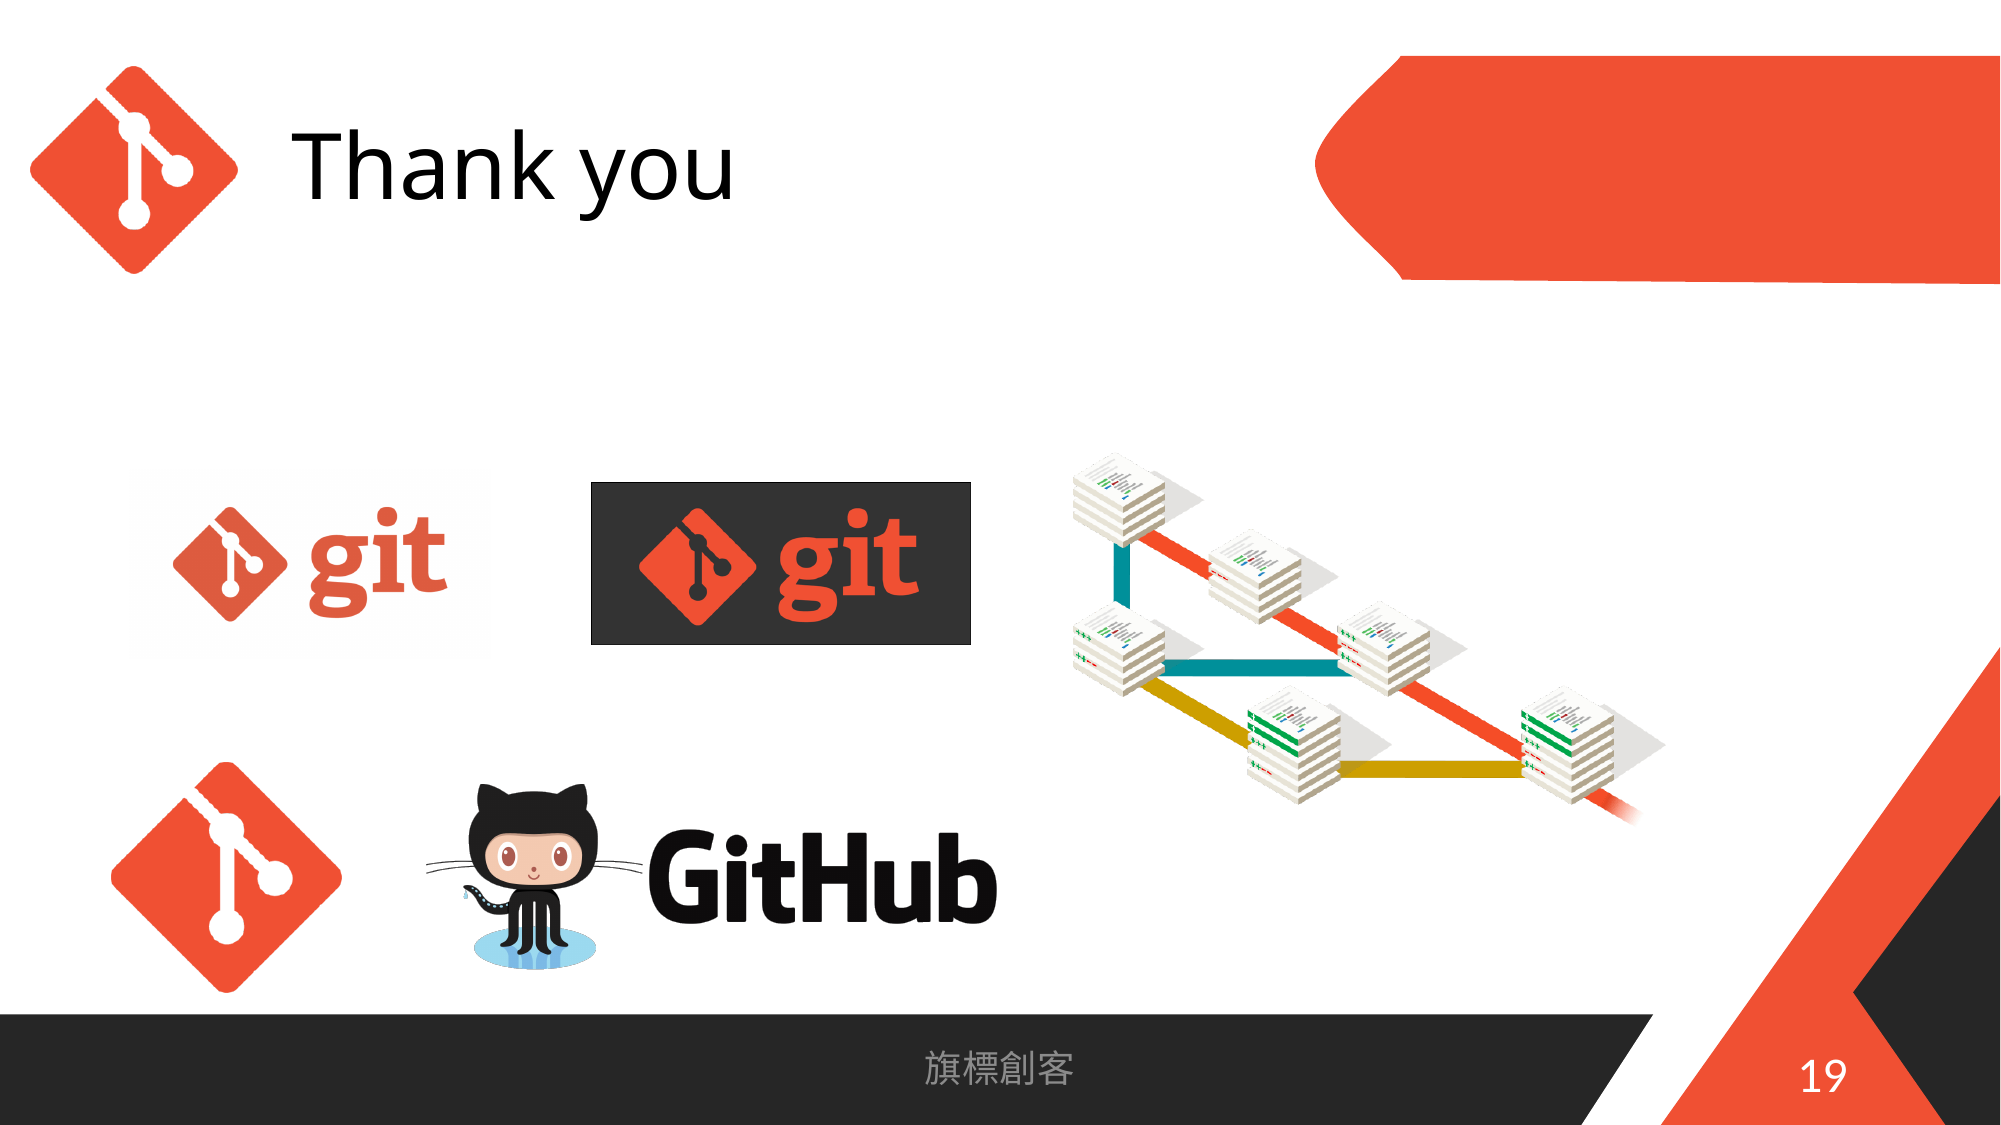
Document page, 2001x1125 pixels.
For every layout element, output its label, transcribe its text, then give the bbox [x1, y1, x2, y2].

picture [129, 469, 491, 659]
slide_number 19 [1412, 1042, 1863, 1103]
picture [591, 482, 971, 646]
picture [1071, 450, 1680, 843]
picture [66, 717, 386, 1037]
picture [421, 780, 1000, 973]
footer 旗標創客 [662, 1042, 1338, 1103]
title Thank you [276, 61, 2000, 279]
picture [0, 26, 277, 313]
